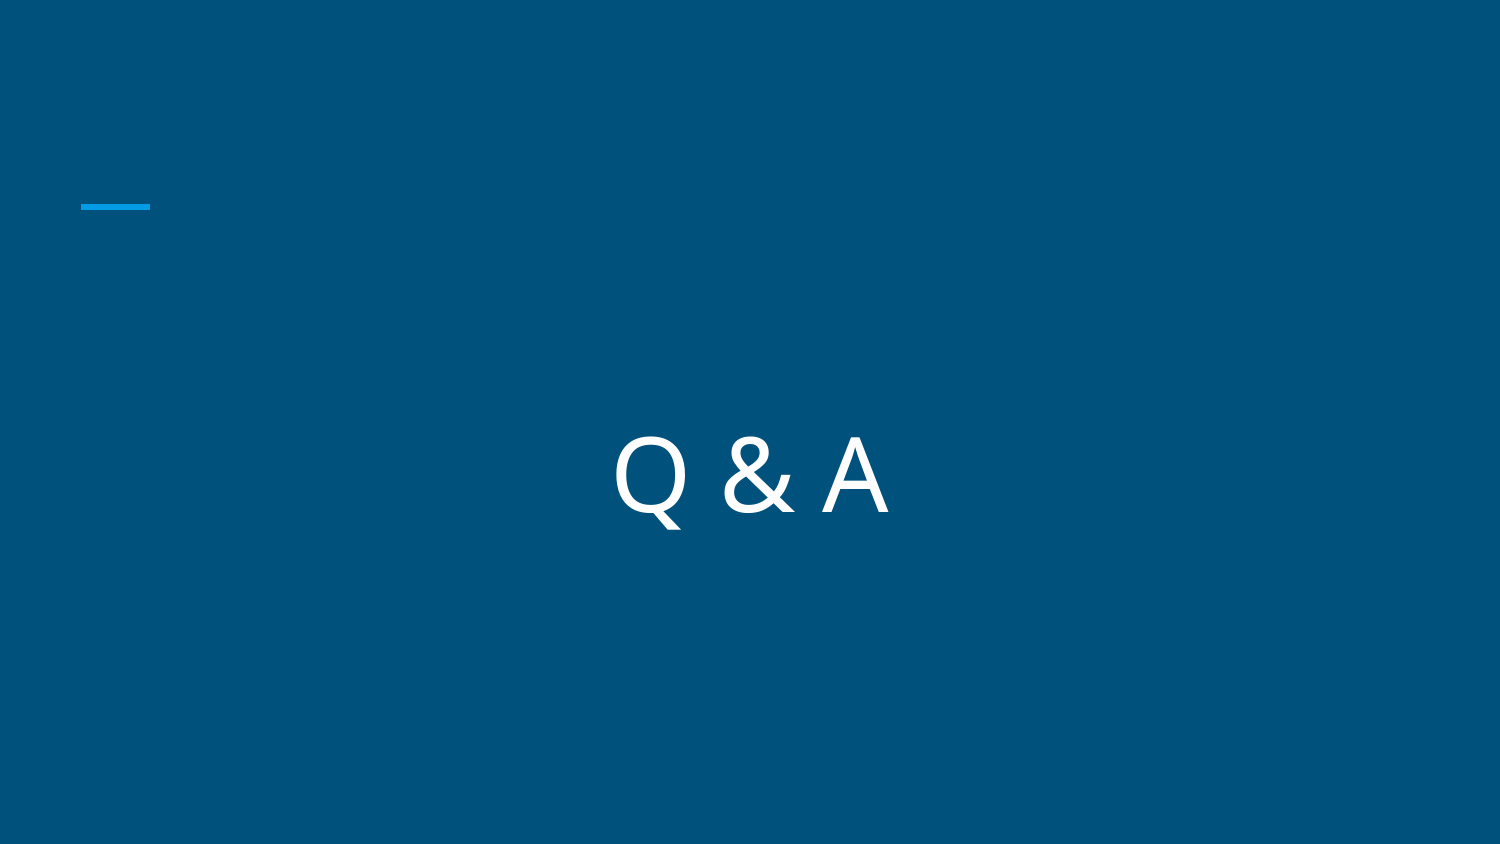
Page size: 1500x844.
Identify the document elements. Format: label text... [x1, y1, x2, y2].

title Q & A [63, 295, 1437, 548]
